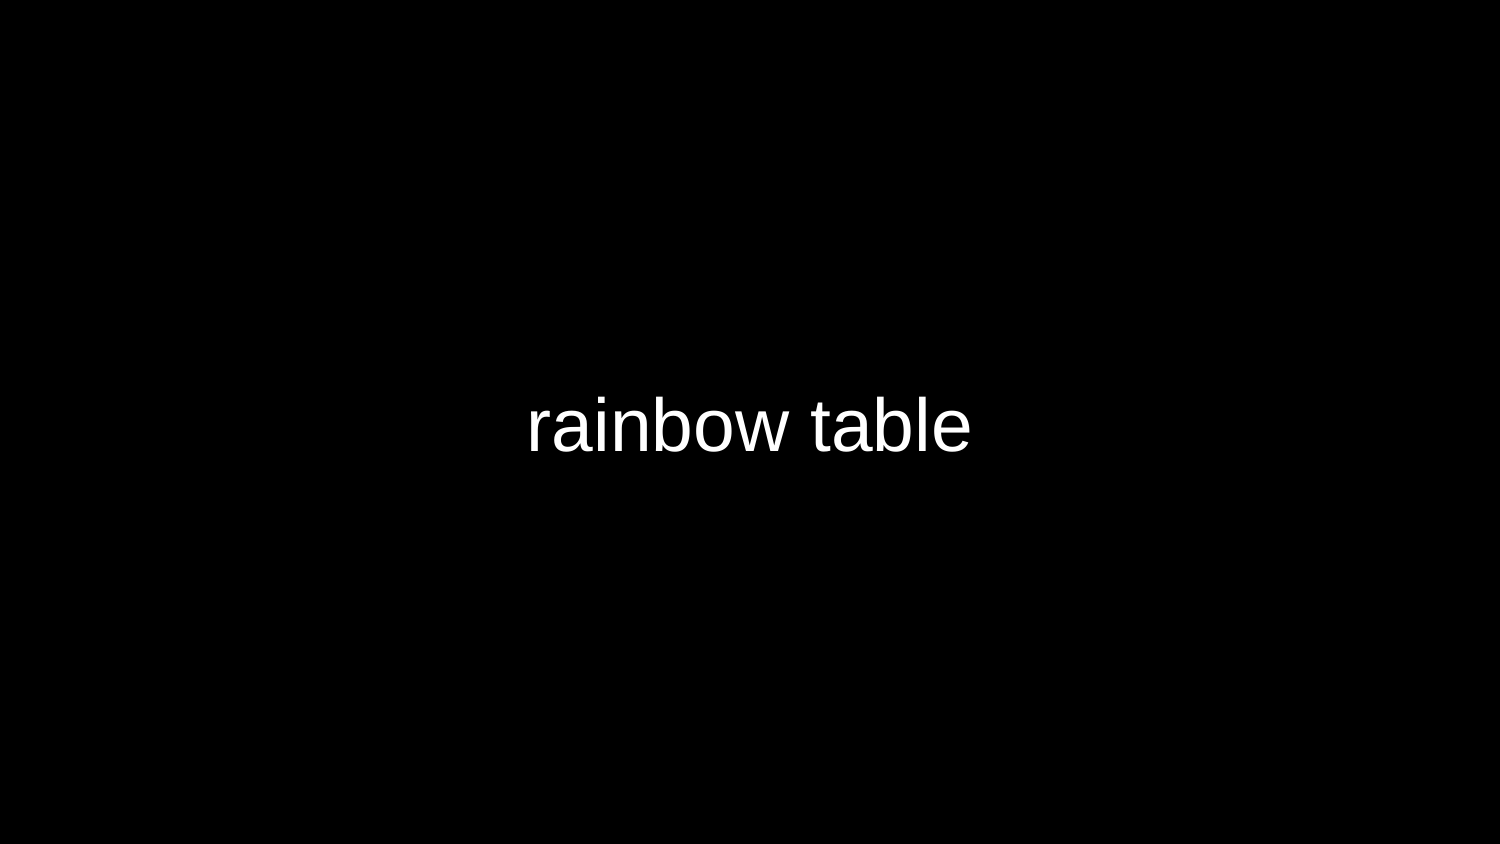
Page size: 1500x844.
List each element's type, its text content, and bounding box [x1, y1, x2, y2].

title rainbow table [51, 352, 1449, 491]
